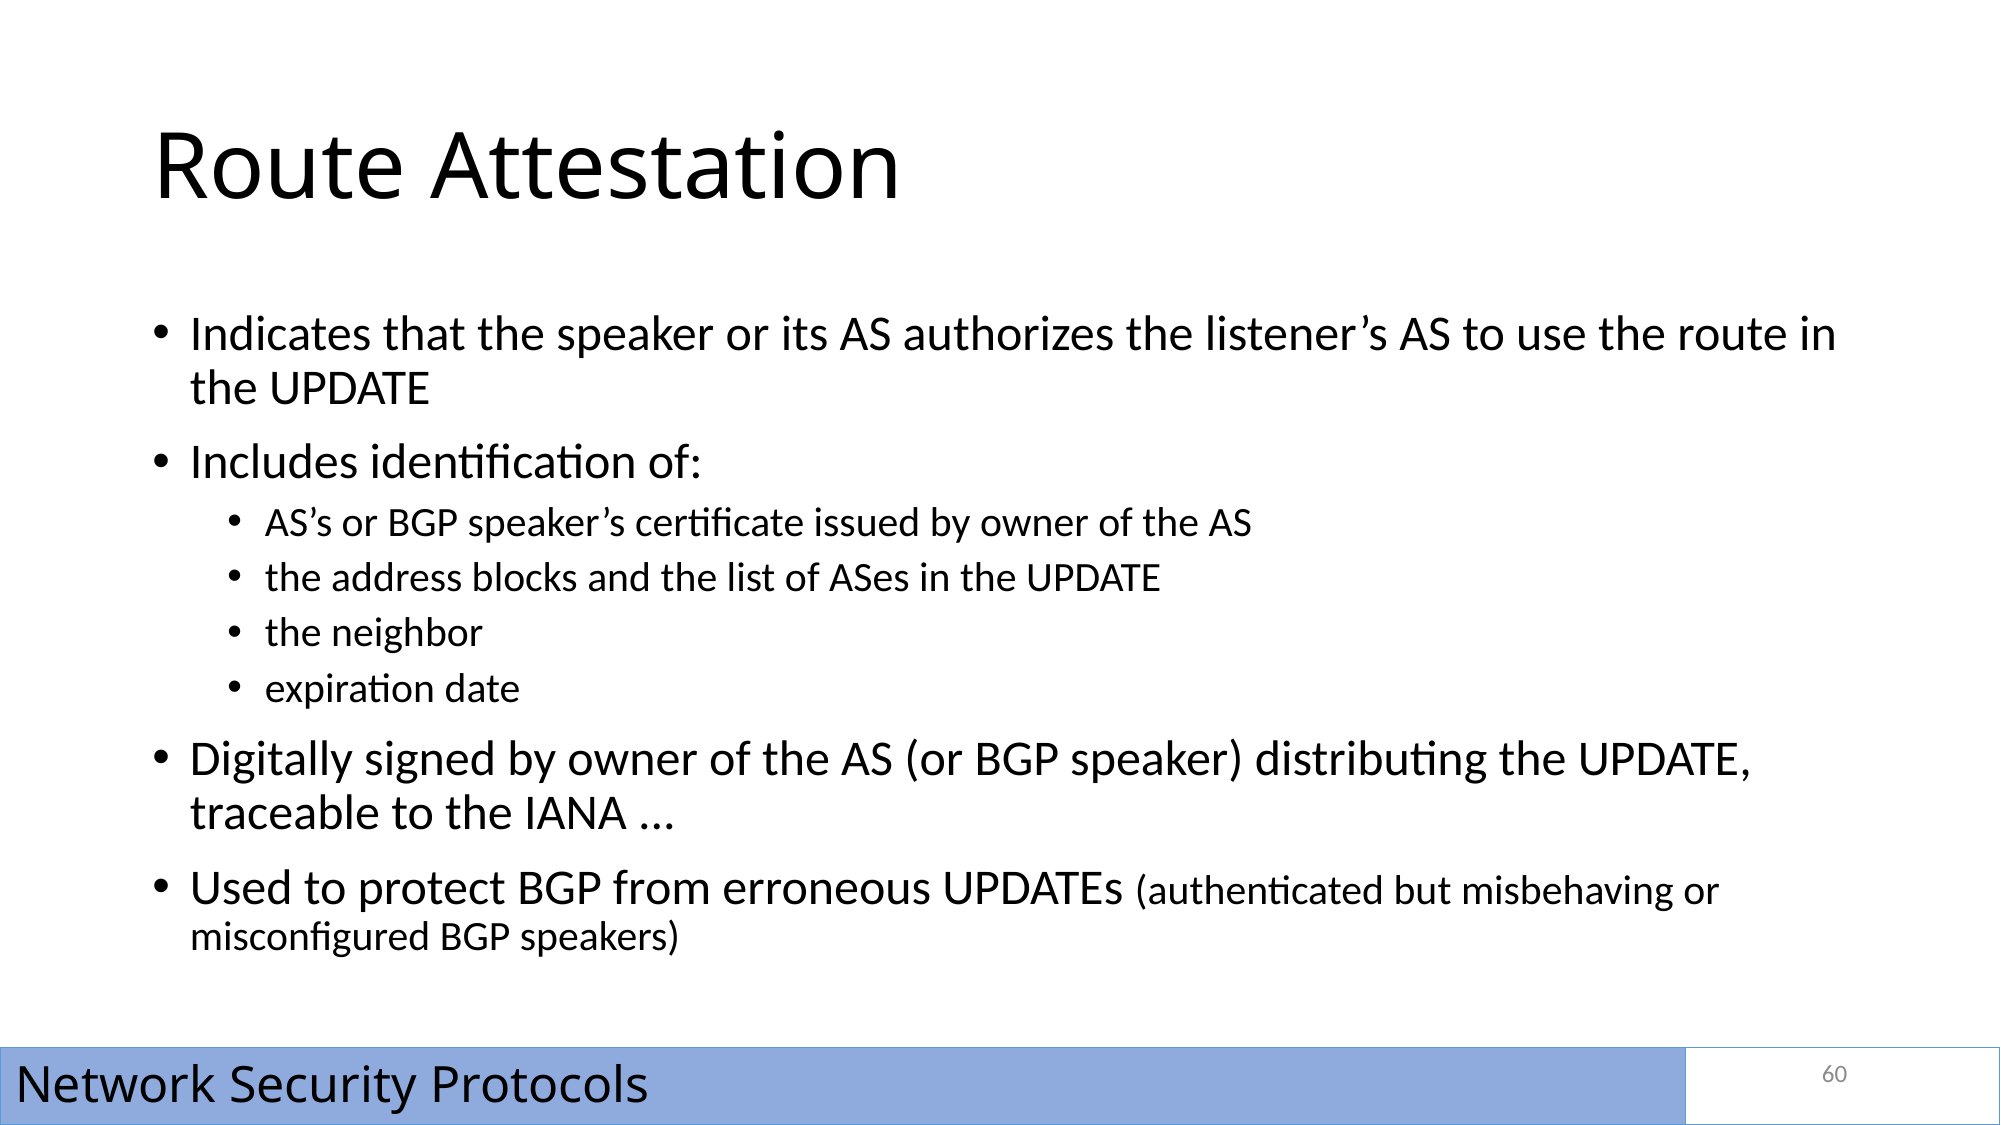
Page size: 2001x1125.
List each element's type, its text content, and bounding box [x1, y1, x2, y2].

slide_number 60 [1412, 1042, 1863, 1103]
title Route Attestation [137, 59, 1863, 278]
text_box [1685, 1047, 2000, 1125]
list Indicates that the speaker or its AS authorizes the listener’s AS to use the route in the UPDATE Includes identification of: AS’s or BGP speaker’s certificate issued by owner of the AS the address blocks and the list of ASes in the UPDATE the neighbor expiration date Digitally signed by owner of the AS (or BGP speaker) distributing the UPDATE, traceable to the IANA ... Used to protect BGP from erroneous UPDATEs (authenticated but misbehaving or misconfigured BGP speakers) [137, 299, 1863, 1014]
text_box Network Security Protocols [0, 1047, 1685, 1125]
